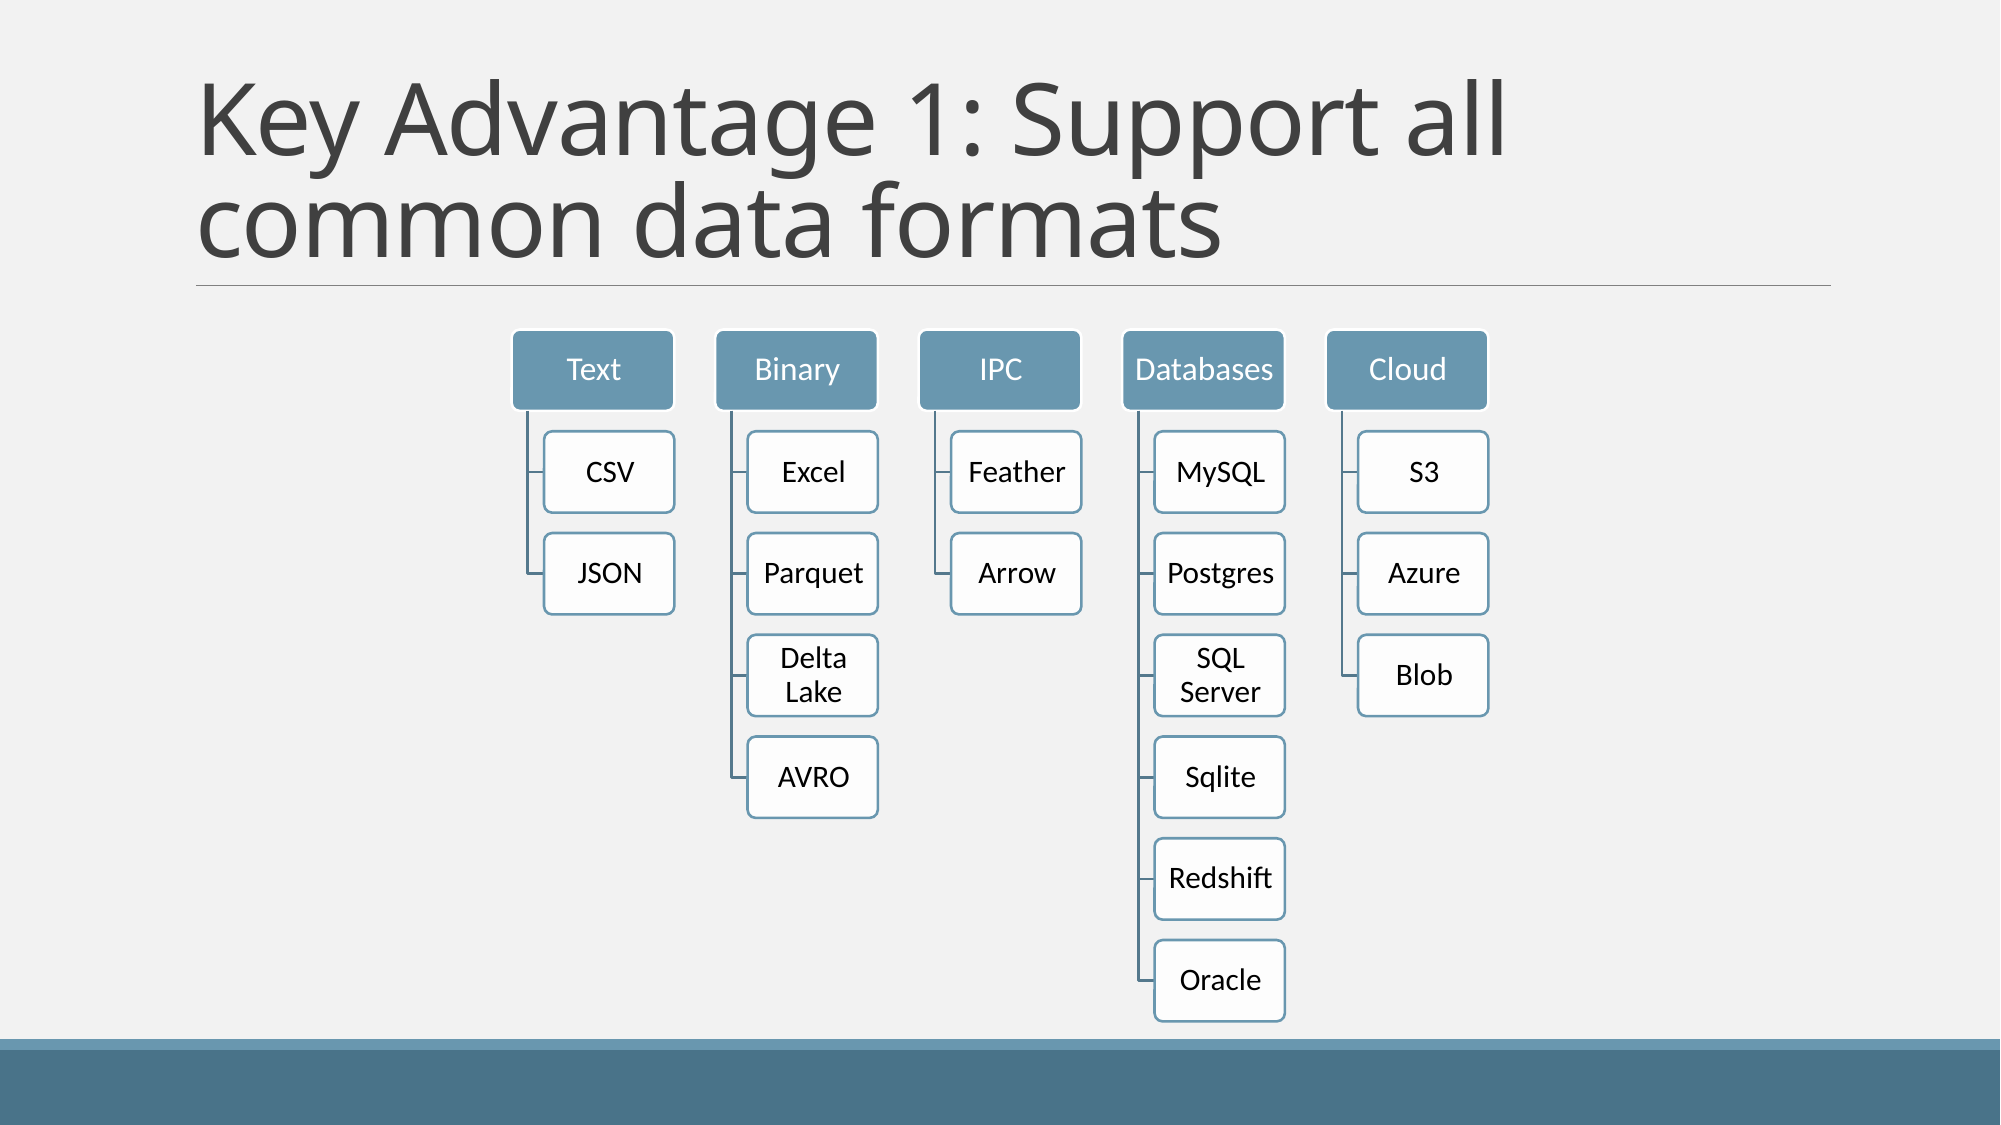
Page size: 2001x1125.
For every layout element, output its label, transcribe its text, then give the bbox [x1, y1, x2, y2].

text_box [254, 328, 1746, 1023]
title Key Advantage 1: Support all common data formats [180, 47, 1830, 285]
